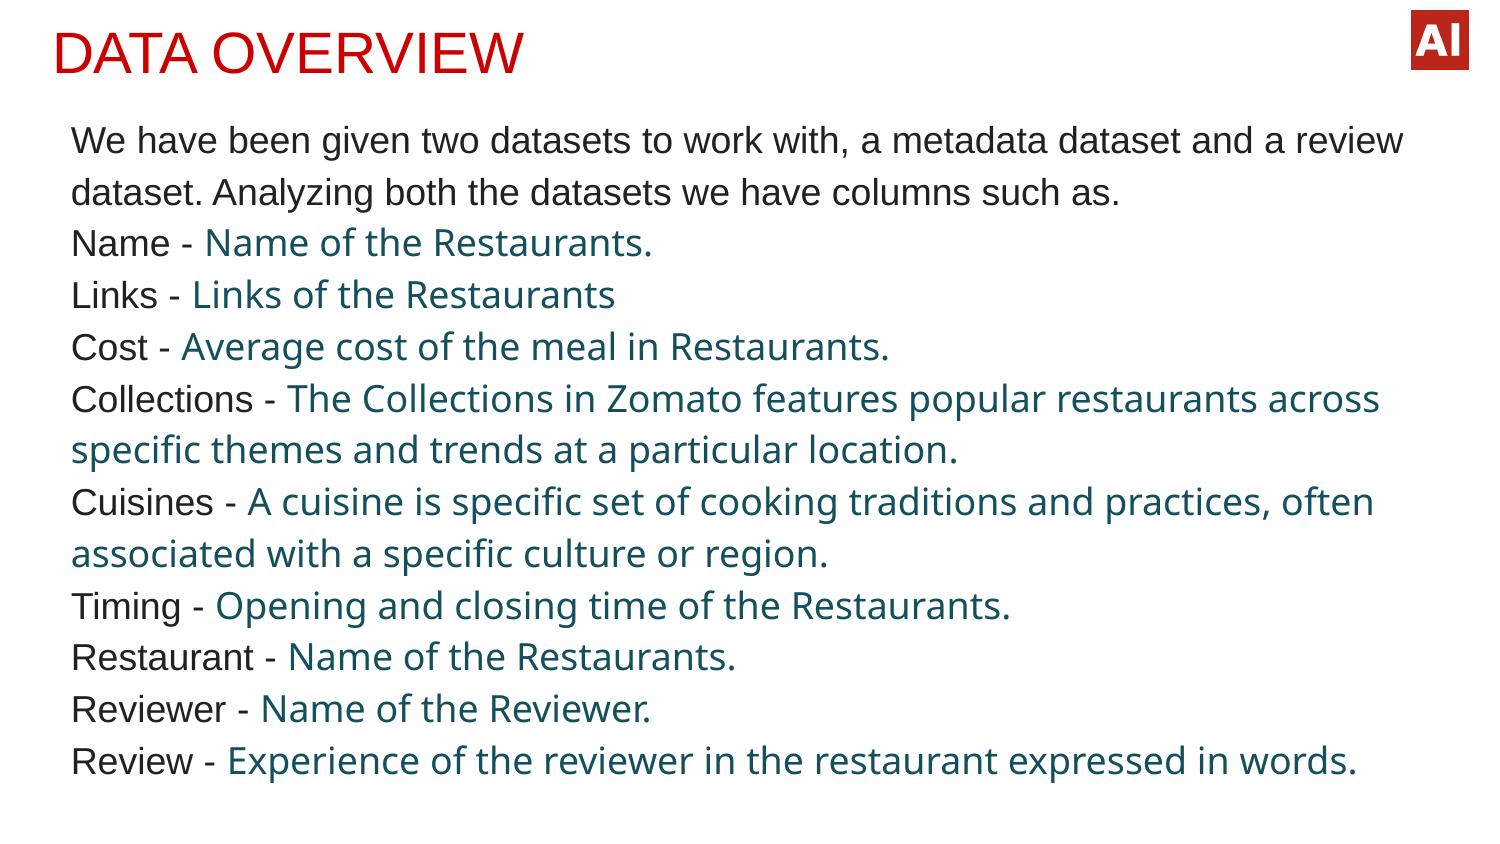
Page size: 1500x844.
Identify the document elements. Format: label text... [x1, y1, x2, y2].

picture [1435, 10, 1469, 70]
title DATA OVERVIEW [37, 0, 1435, 94]
list We have been given two datasets to work with, a metadata dataset and a review dataset. Analyzing both the datasets we have columns such as. Name - Name of the Restaurants. Links - Links of the Restaurants Cost - Average cost of the meal in Restaurants. Collections - The Collections in Zomato features popular restaurants across specific themes and trends at a particular location. Cuisines - A cuisine is specific set of cooking traditions and practices, often associated with a specific culture or region. Timing - Opening and closing time of the Restaurants. Restaurant - Name of the Restaurants. Reviewer - Name of the Reviewer. Review - Experience of the reviewer in the restaurant expressed in words. [37, 94, 1435, 655]
